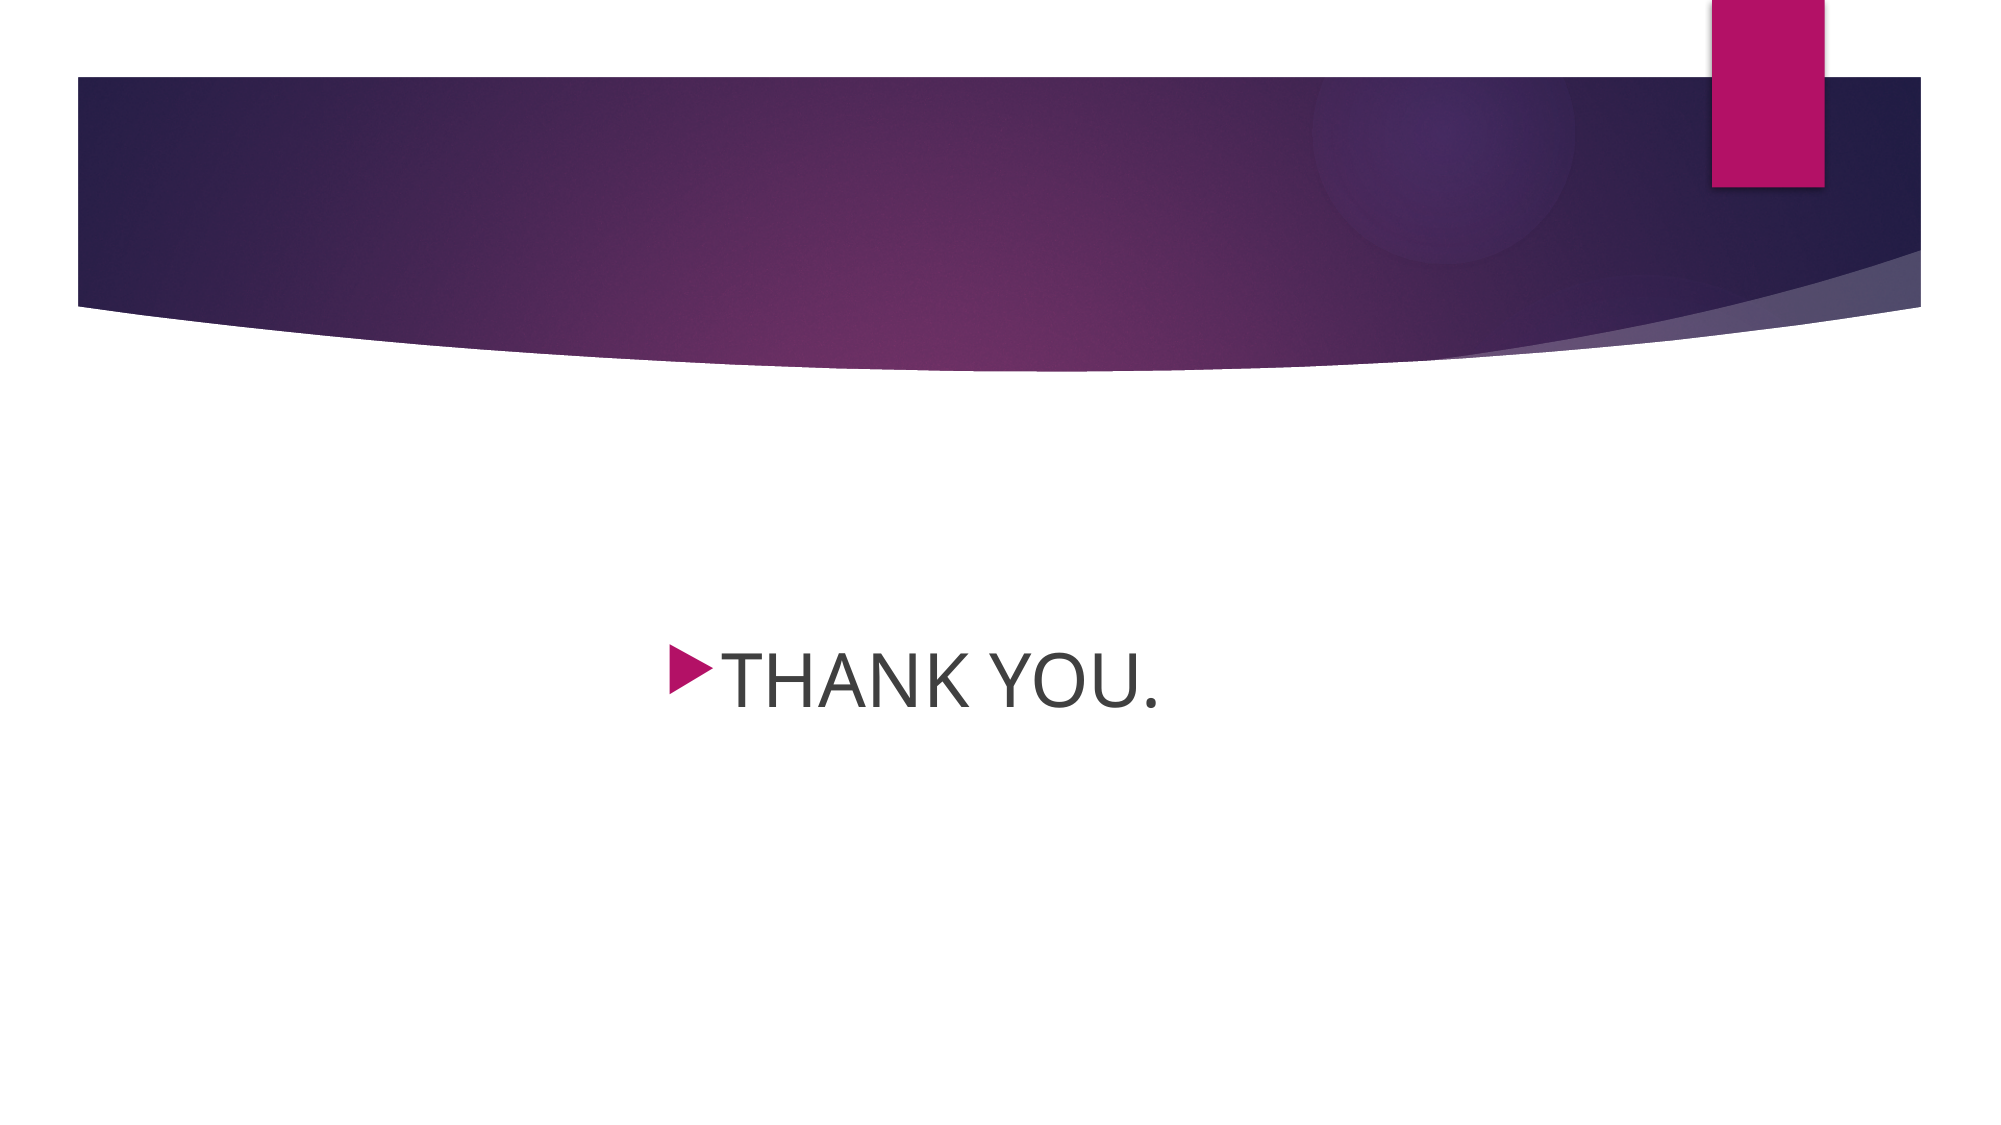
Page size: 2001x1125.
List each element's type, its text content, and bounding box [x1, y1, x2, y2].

list THANK YOU. [189, 427, 1638, 988]
